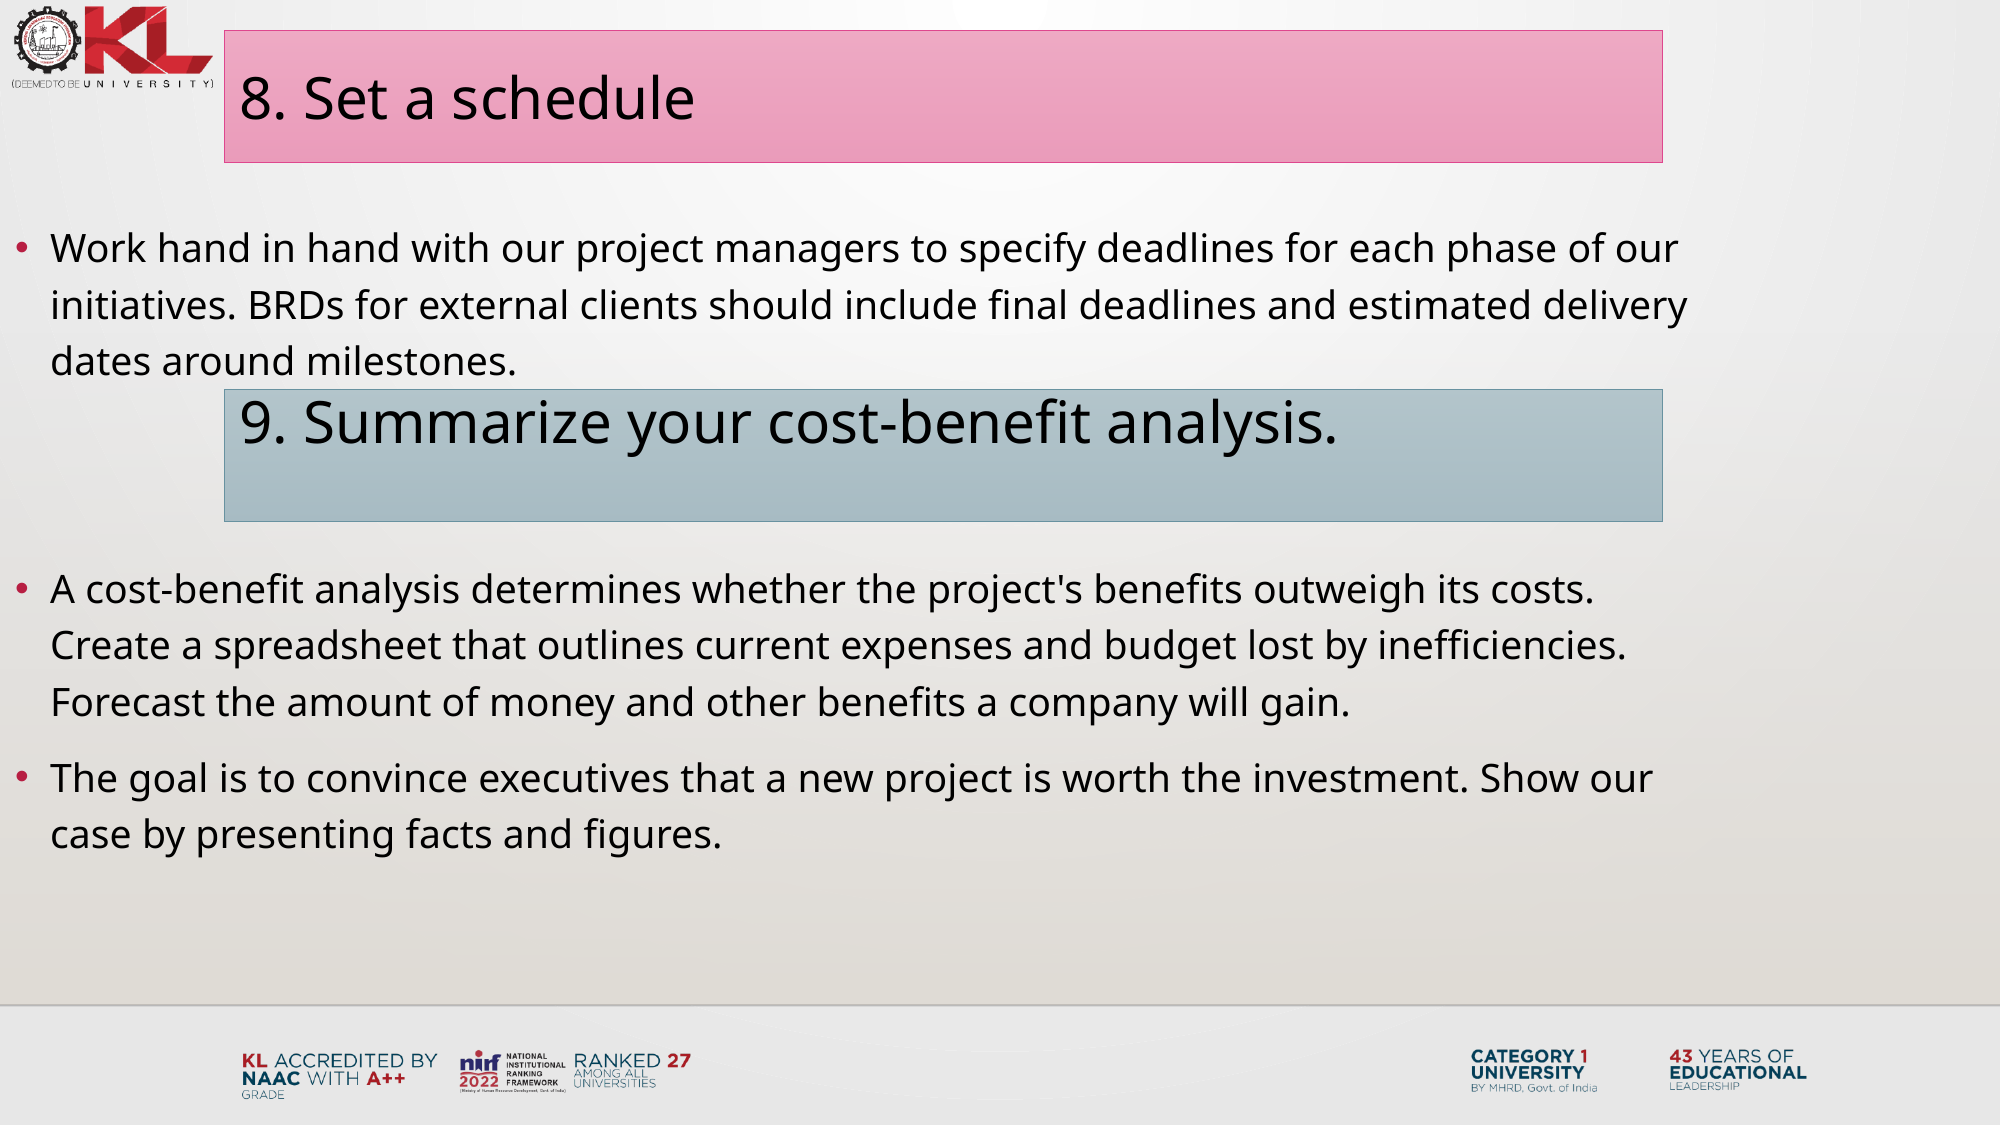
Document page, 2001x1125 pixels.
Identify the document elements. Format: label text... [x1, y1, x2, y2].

picture [12, 5, 213, 88]
list Work hand in hand with our project managers to specify deadlines for each phase of our initiatives. BRDs for external clients should include final deadlines and estimated delivery dates around milestones. A cost-benefit analysis determines whether the project's benefits outweigh its costs. Create a spreadsheet that outlines current expenses and budget lost by inefficiencies. Forecast the amount of money and other benefits a company will gain. The goal is to convince executives that a new project is worth the investment. Show our case by presenting facts and figures. [0, 206, 1742, 868]
picture [238, 1045, 716, 1103]
text_box 8. Set a schedule [224, 30, 1663, 163]
text_box 9. Summarize your cost-benefit analysis. [224, 389, 1663, 522]
picture [1447, 1045, 1814, 1101]
